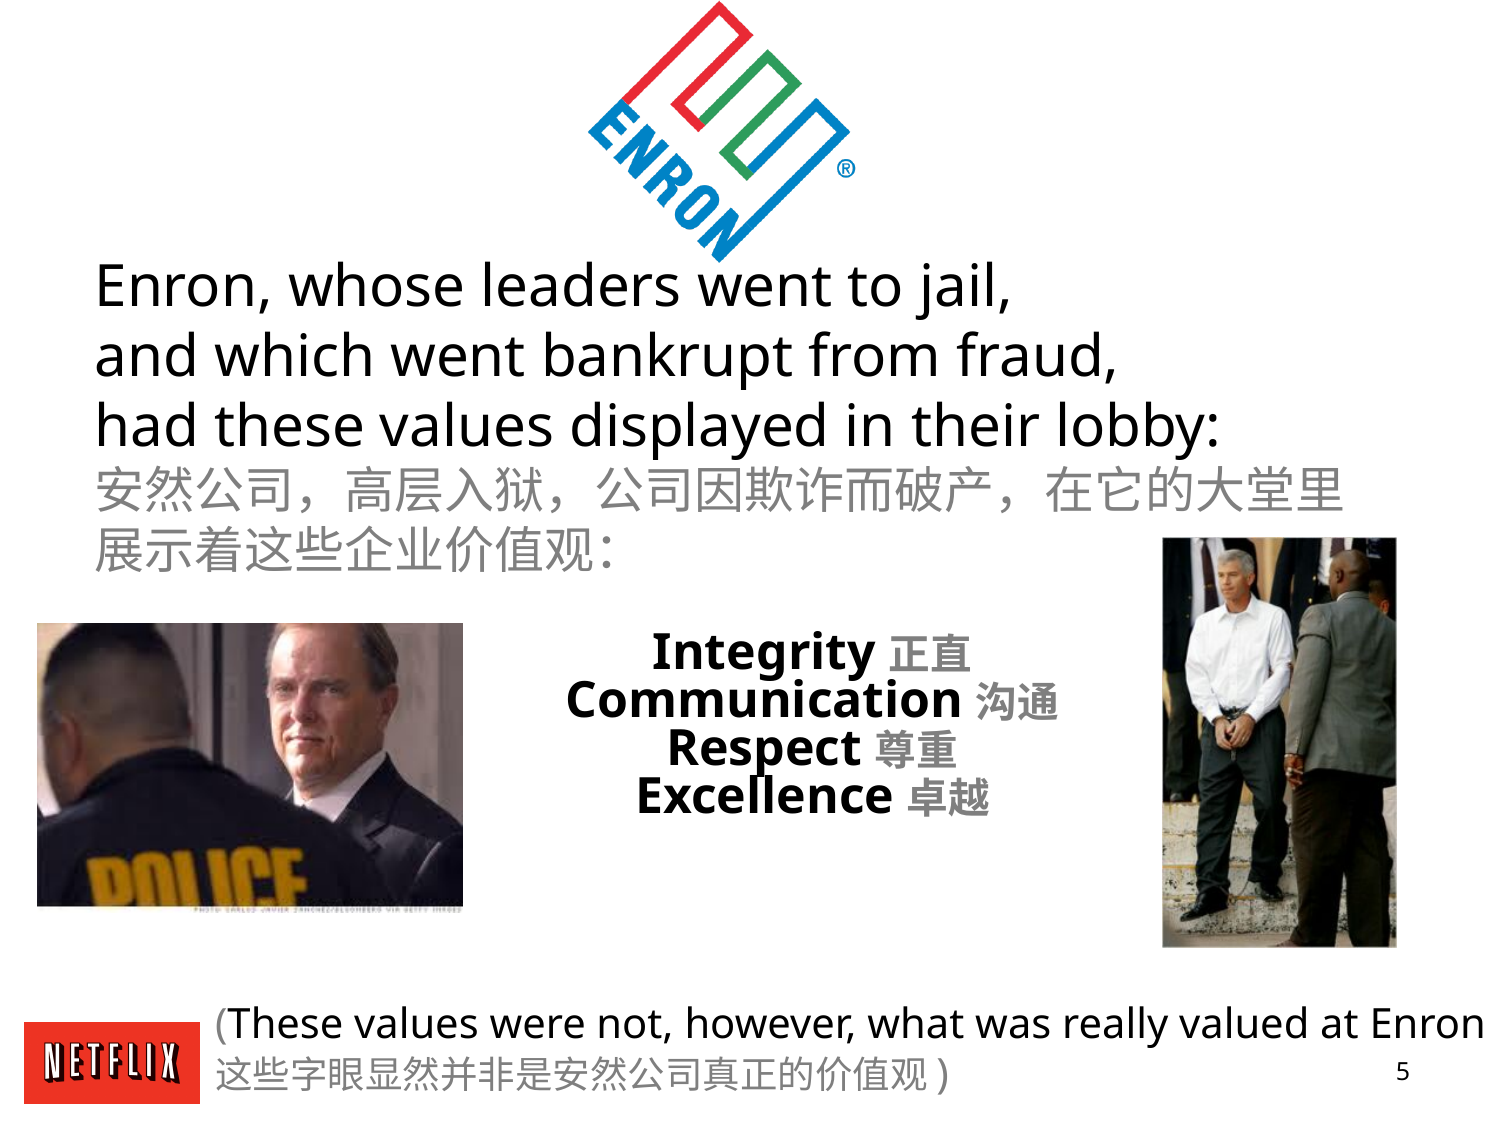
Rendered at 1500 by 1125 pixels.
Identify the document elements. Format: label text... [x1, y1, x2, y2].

text_box (These values were not, however, what was really valued at Enron 这些字眼显然并非是安然公司真正的价值观) [200, 988, 1500, 1104]
picture [1162, 537, 1397, 948]
subtitle Integrity正直 Communication沟通 Respect尊重 Excellence卓越 [463, 623, 1162, 911]
picture [37, 623, 463, 913]
title Enron, whose leaders went to jail, and which went bankrupt from fraud, had these values displayed in their lobby: 安然公司，高层入狱，公司因欺诈而破产，在它的大堂里展示着这些企业价值观： [79, 292, 1405, 534]
picture [24, 1022, 200, 1104]
picture [587, 0, 856, 265]
